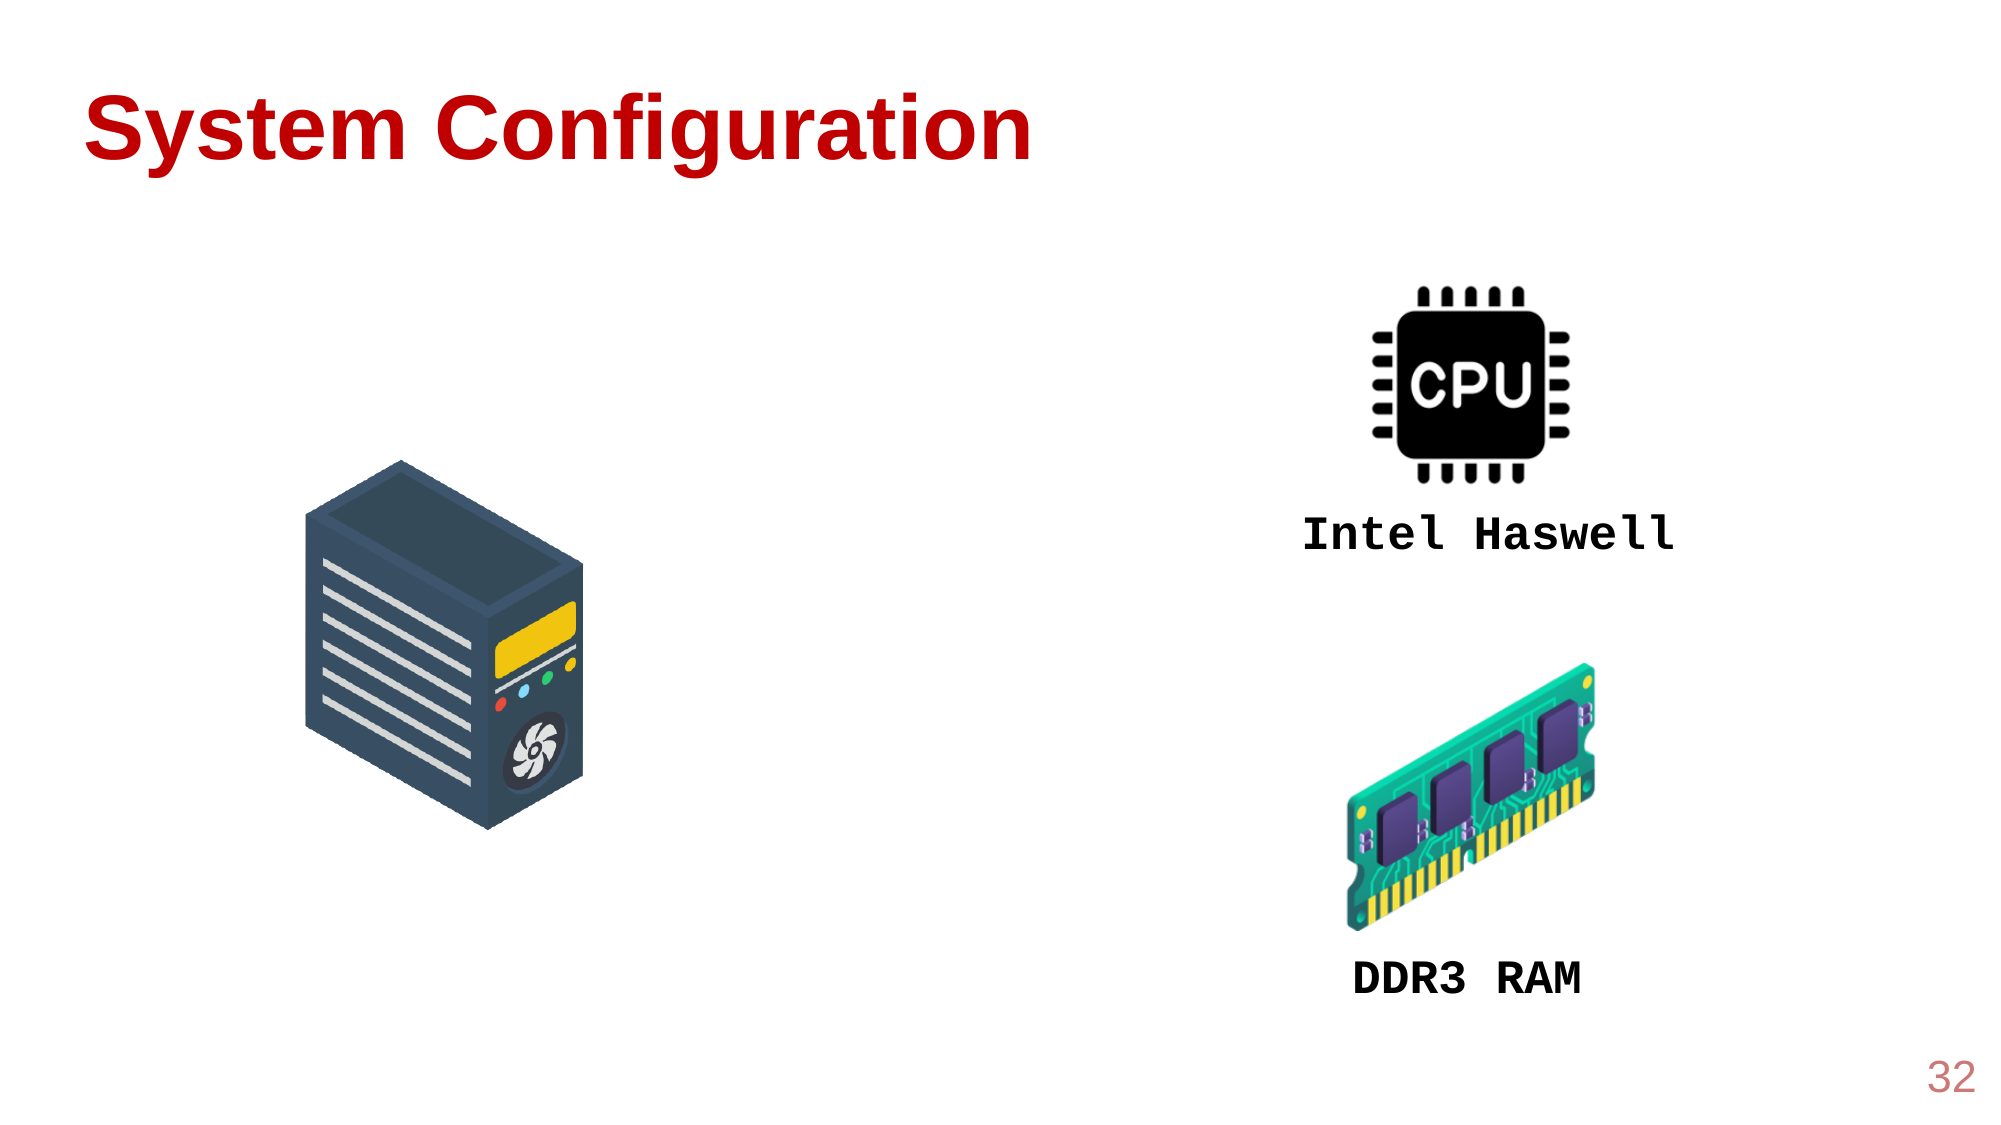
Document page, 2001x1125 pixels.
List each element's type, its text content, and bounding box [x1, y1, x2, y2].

picture [1336, 662, 1605, 932]
text_box DDR3 RAM [1337, 930, 1672, 1018]
picture [243, 443, 645, 846]
title System Configuration [68, 52, 1932, 178]
slide_number 32 [1850, 1031, 1992, 1118]
picture [1354, 268, 1587, 502]
text_box Intel Haswell [1286, 486, 1722, 575]
